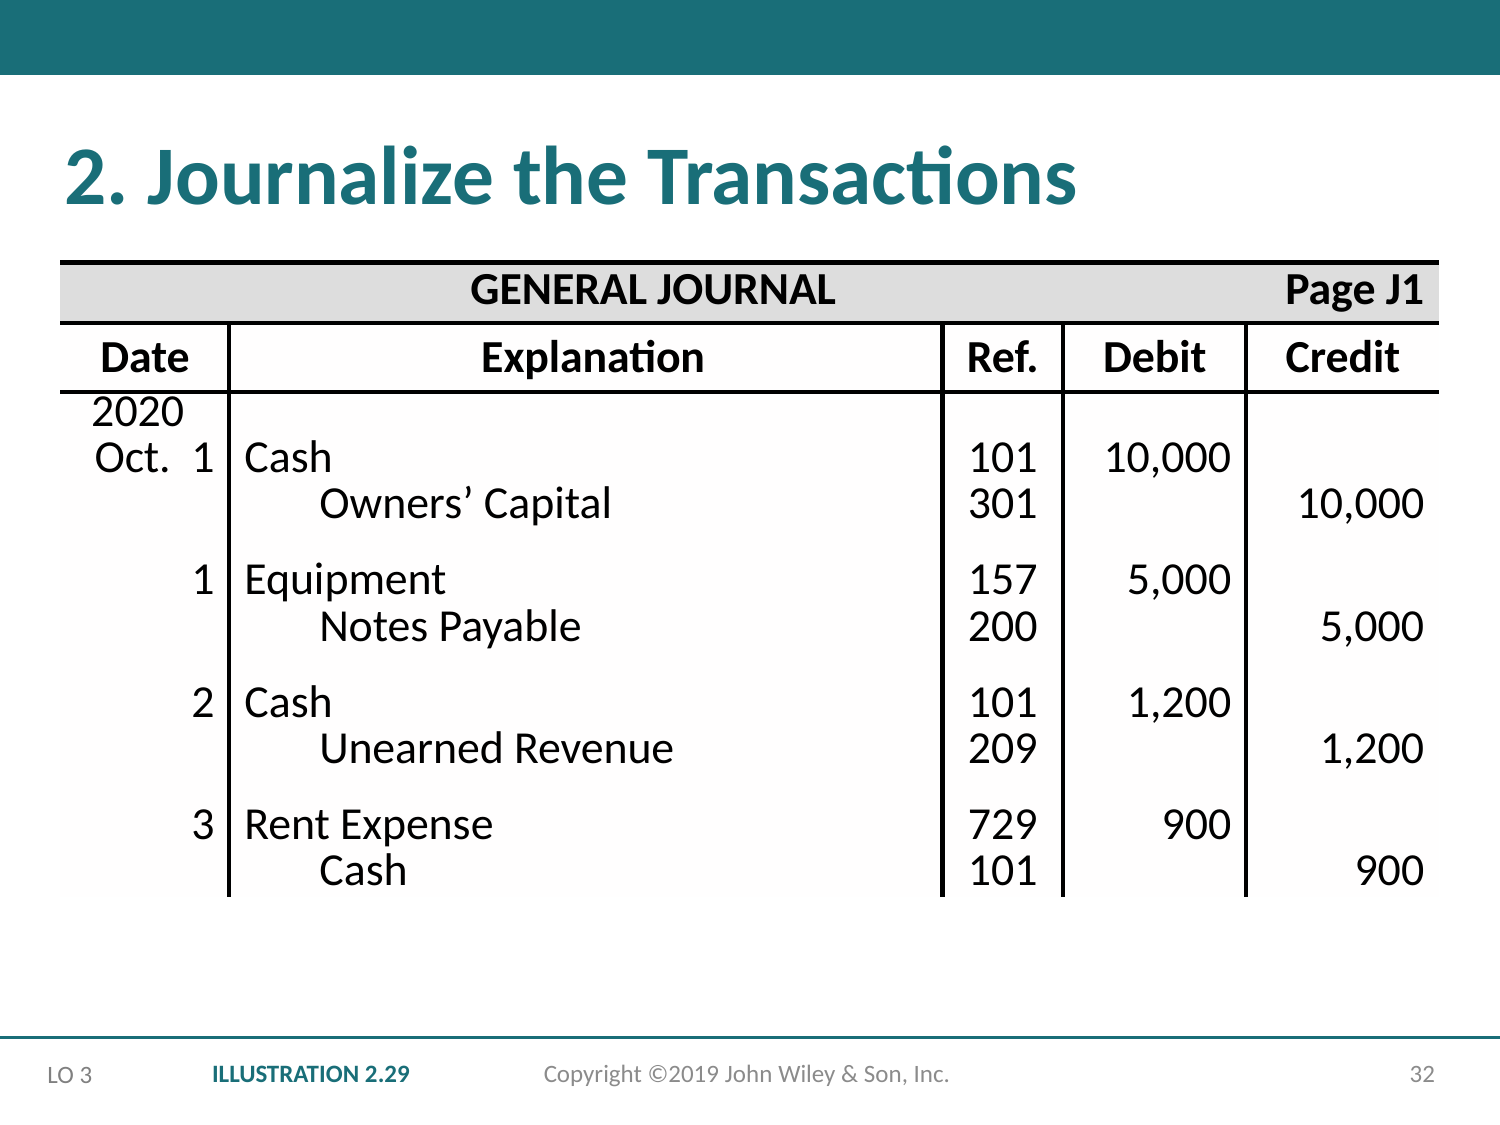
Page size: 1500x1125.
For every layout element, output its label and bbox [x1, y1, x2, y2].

table_cell [60, 328, 227, 390]
slide_number [1059, 1042, 1450, 1103]
table_cell [945, 328, 1061, 390]
list [37, 1051, 118, 1125]
table_cell [1065, 394, 1244, 897]
table_cell [1065, 328, 1244, 390]
title [50, 125, 1500, 328]
table_cell [945, 394, 1061, 897]
table_cell [1248, 328, 1439, 390]
footer [496, 1042, 1004, 1103]
table_cell [231, 328, 940, 390]
table_cell [231, 394, 940, 897]
table_cell [60, 394, 227, 897]
text_box [174, 1050, 425, 1095]
table_cell [1248, 394, 1439, 897]
